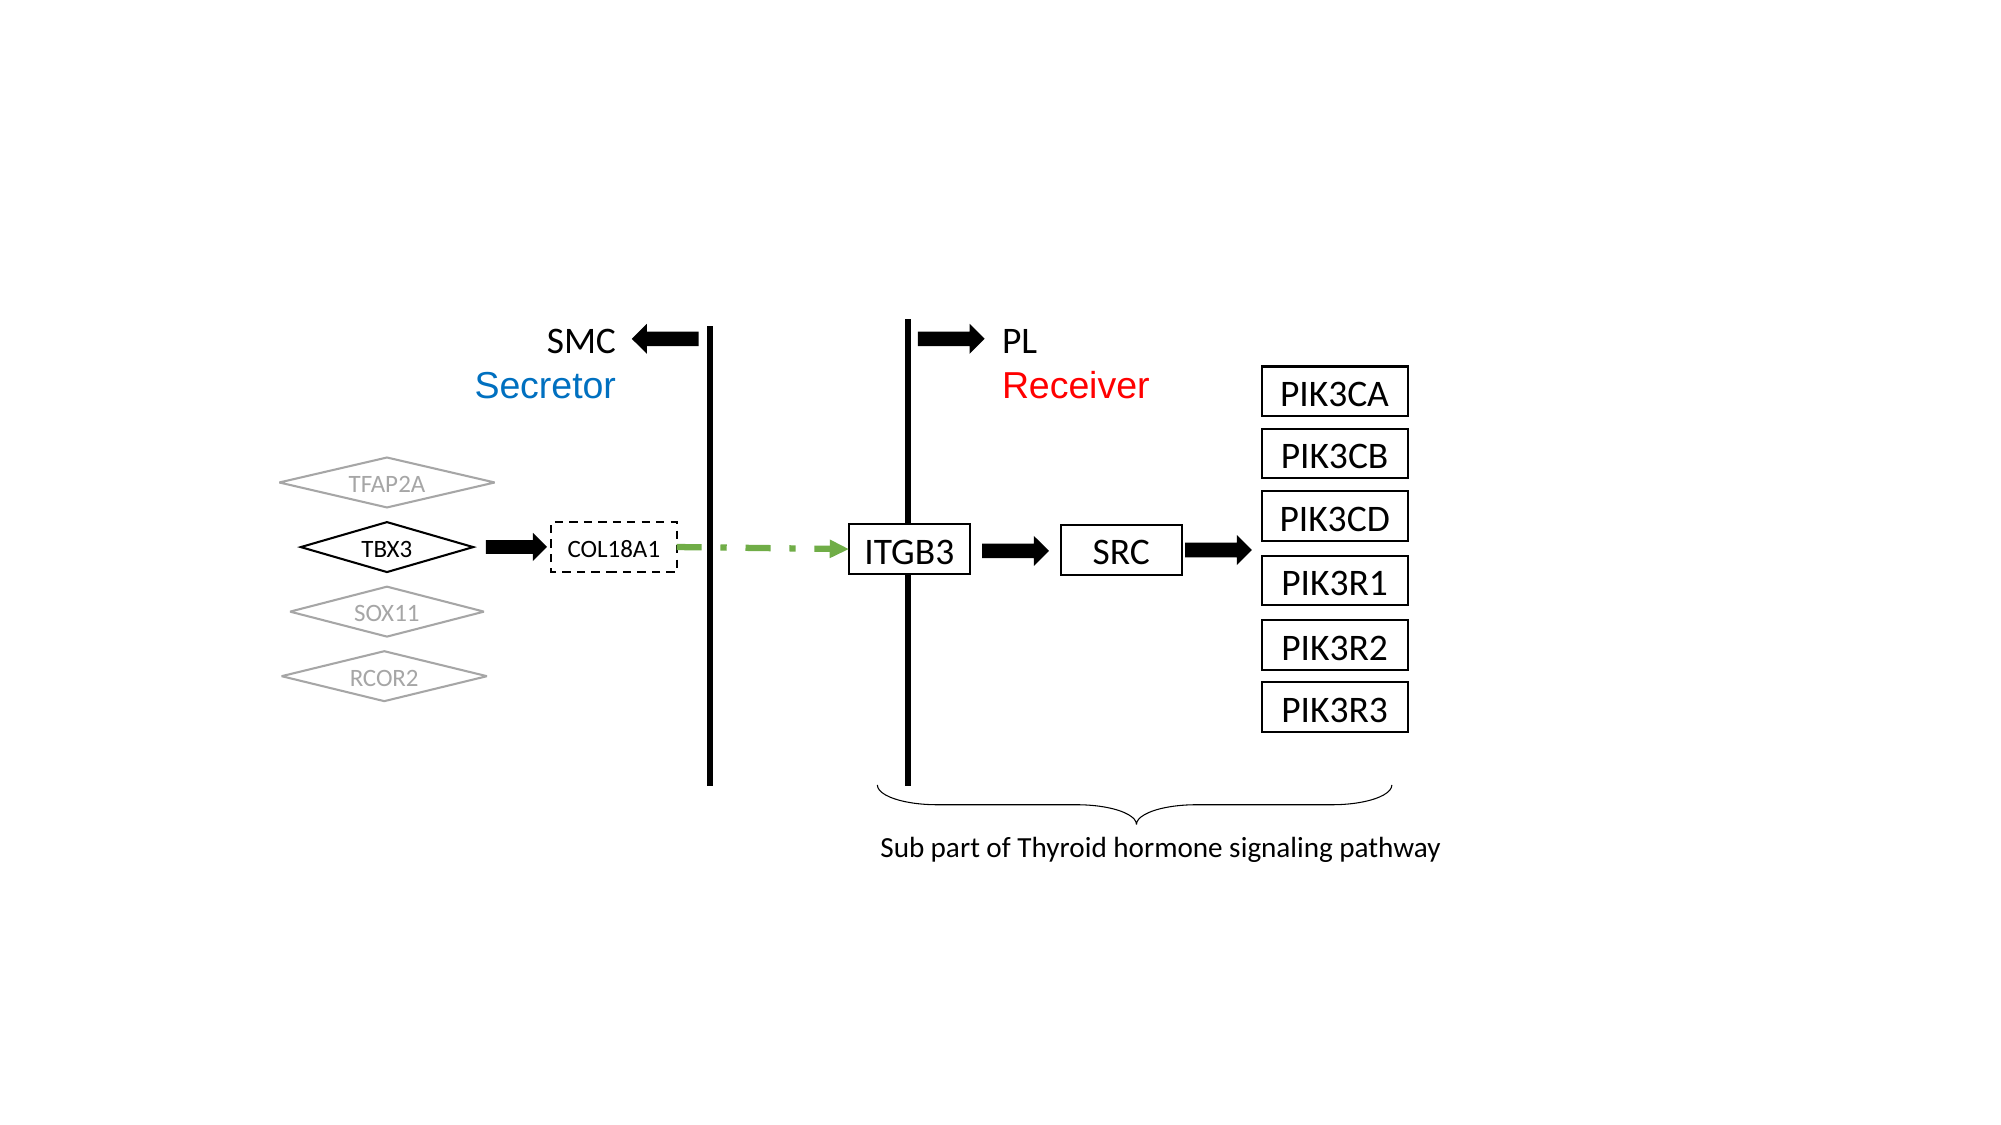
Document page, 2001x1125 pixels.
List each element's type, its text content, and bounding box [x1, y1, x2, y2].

text_box PIK3CA [1261, 365, 1409, 417]
text_box ITGB3 [848, 523, 907, 575]
text_box Sub part of Thyroid hormone signaling pathway [865, 820, 1471, 871]
text_box [631, 323, 699, 354]
text_box PIK3CD [1261, 490, 1409, 542]
text_box SOX11 [289, 585, 485, 638]
text_box ITGB3 [909, 523, 971, 575]
text_box RCOR2 [281, 650, 488, 703]
text_box TFAP2A [279, 456, 495, 509]
text_box [485, 532, 548, 562]
text_box TBX3 [297, 521, 477, 574]
text_box SRC [1060, 524, 1183, 576]
text_box PIK3R1 [1261, 555, 1409, 606]
text_box [982, 535, 1049, 566]
text_box [917, 323, 985, 354]
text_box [676, 546, 849, 550]
text_box PL Receiver [987, 308, 1183, 414]
text_box [876, 784, 1393, 820]
text_box PIK3R3 [1261, 681, 1409, 733]
text_box PIK3R2 [1261, 619, 1409, 671]
text_box COL18A1 [550, 521, 678, 573]
text_box SMC Secretor [453, 308, 631, 414]
text_box PIK3CB [1261, 428, 1409, 479]
text_box [1185, 535, 1252, 566]
